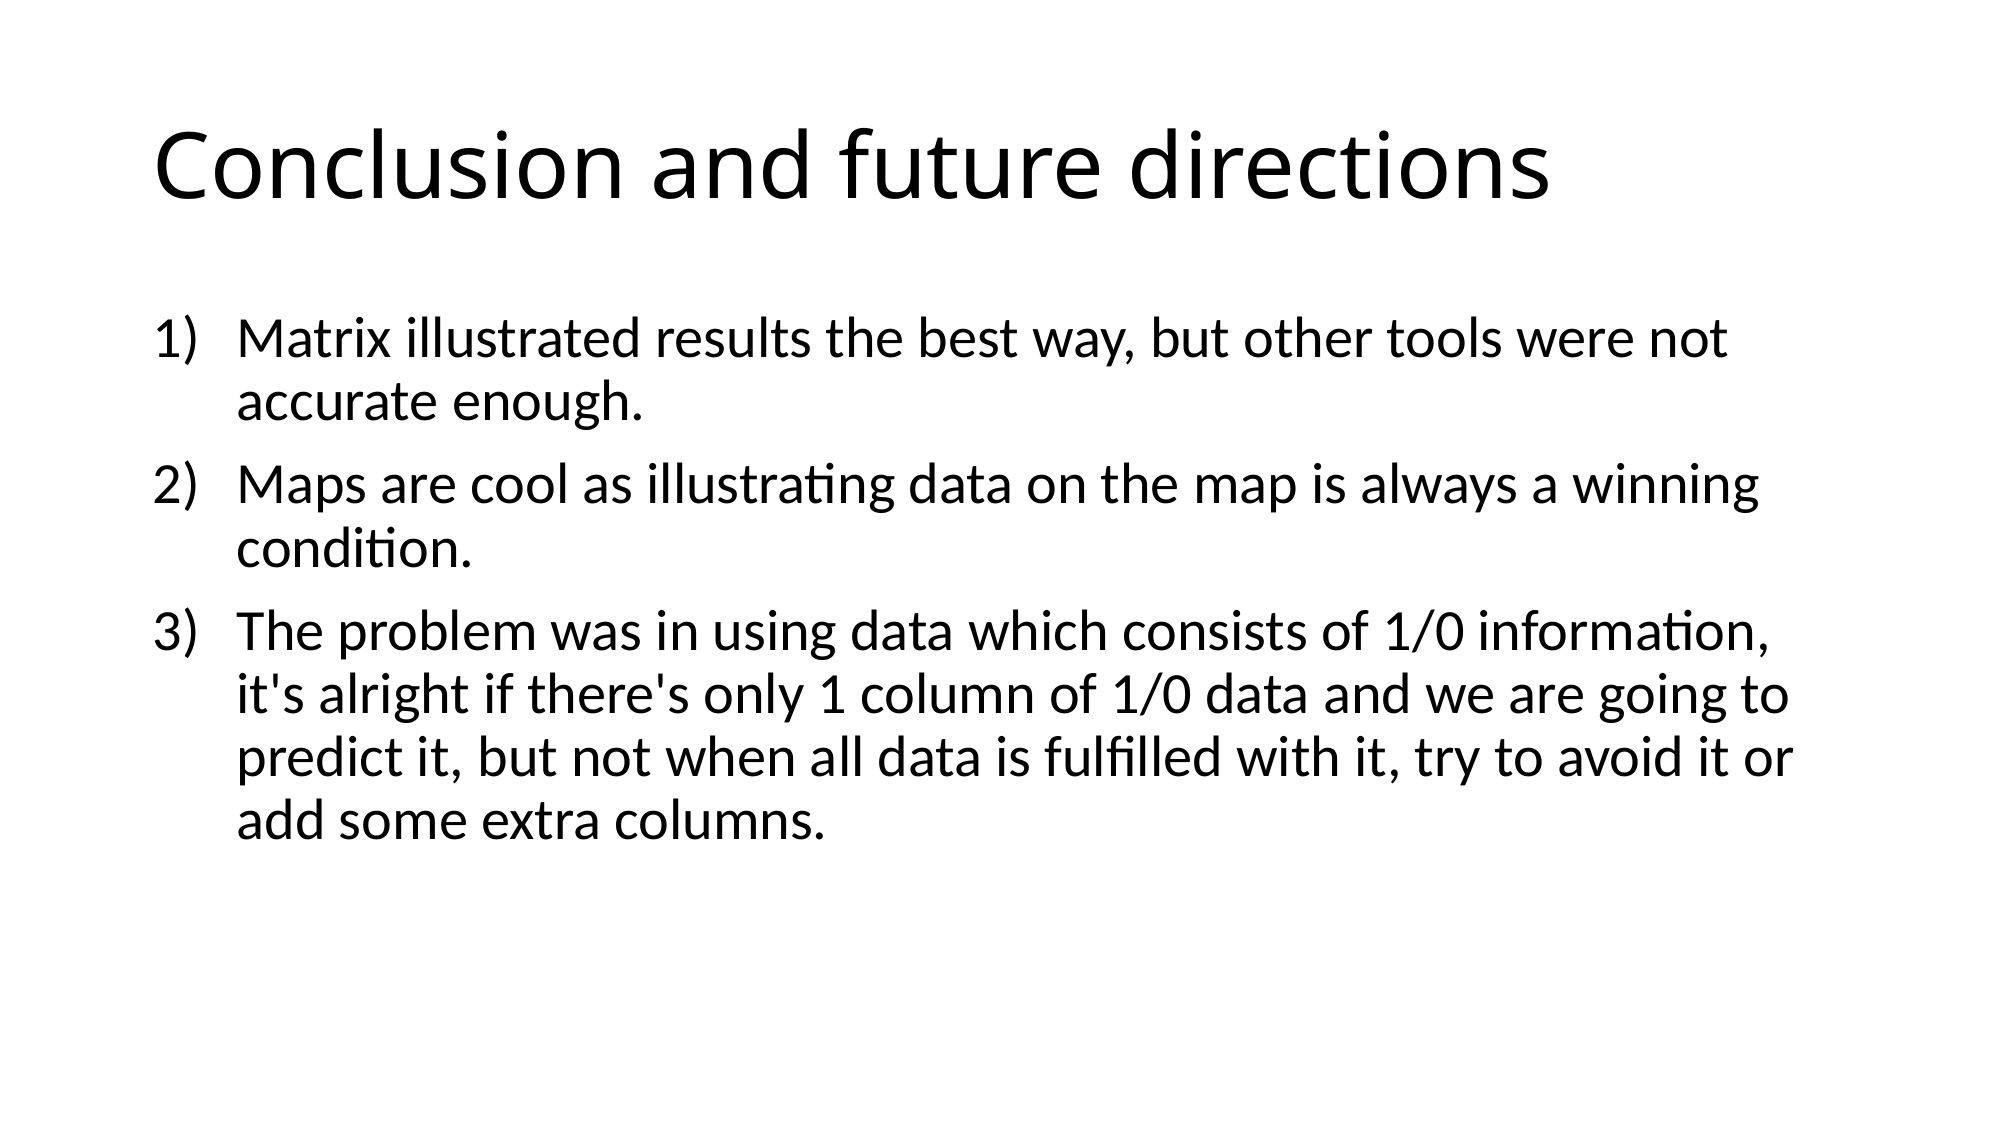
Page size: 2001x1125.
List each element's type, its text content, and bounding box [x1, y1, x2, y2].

title Conclusion and future directions [137, 59, 1863, 278]
list Matrix illustrated results the best way, but other tools were not accurate enough. Maps are cool as illustrating data on the map is always a winning condition. The problem was in using data which consists of 1/0 information, it's alright if there's only 1 column of 1/0 data and we are going to predict it, but not when all data is fulfilled with it, try to avoid it or add some extra columns. [137, 299, 1863, 1014]
